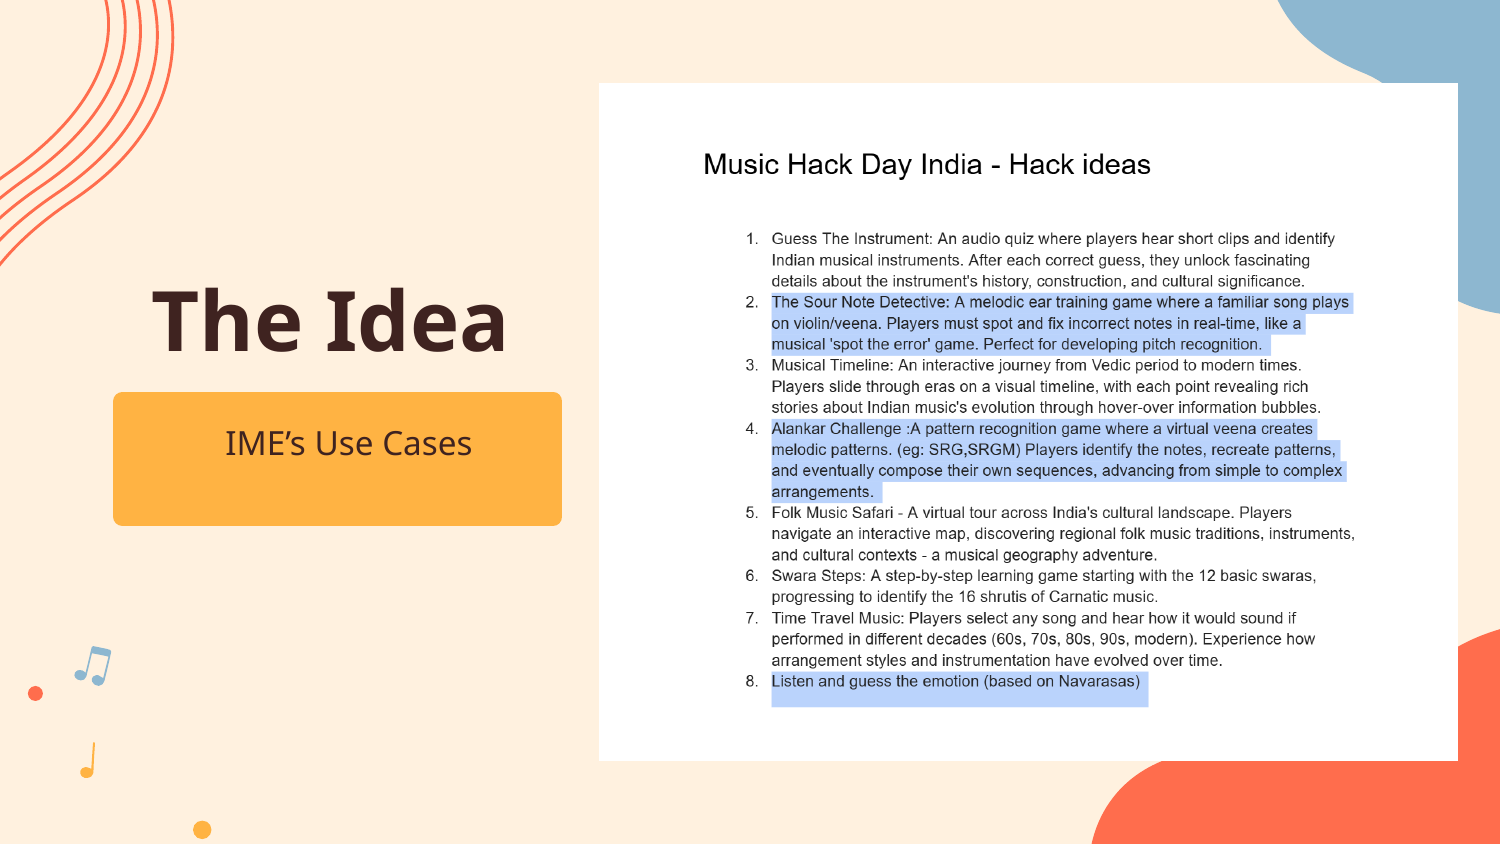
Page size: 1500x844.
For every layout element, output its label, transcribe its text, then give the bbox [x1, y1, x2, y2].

title The Idea [19, 289, 593, 384]
picture [598, 83, 1458, 761]
subtitle IME’s Use Cases [113, 392, 562, 526]
